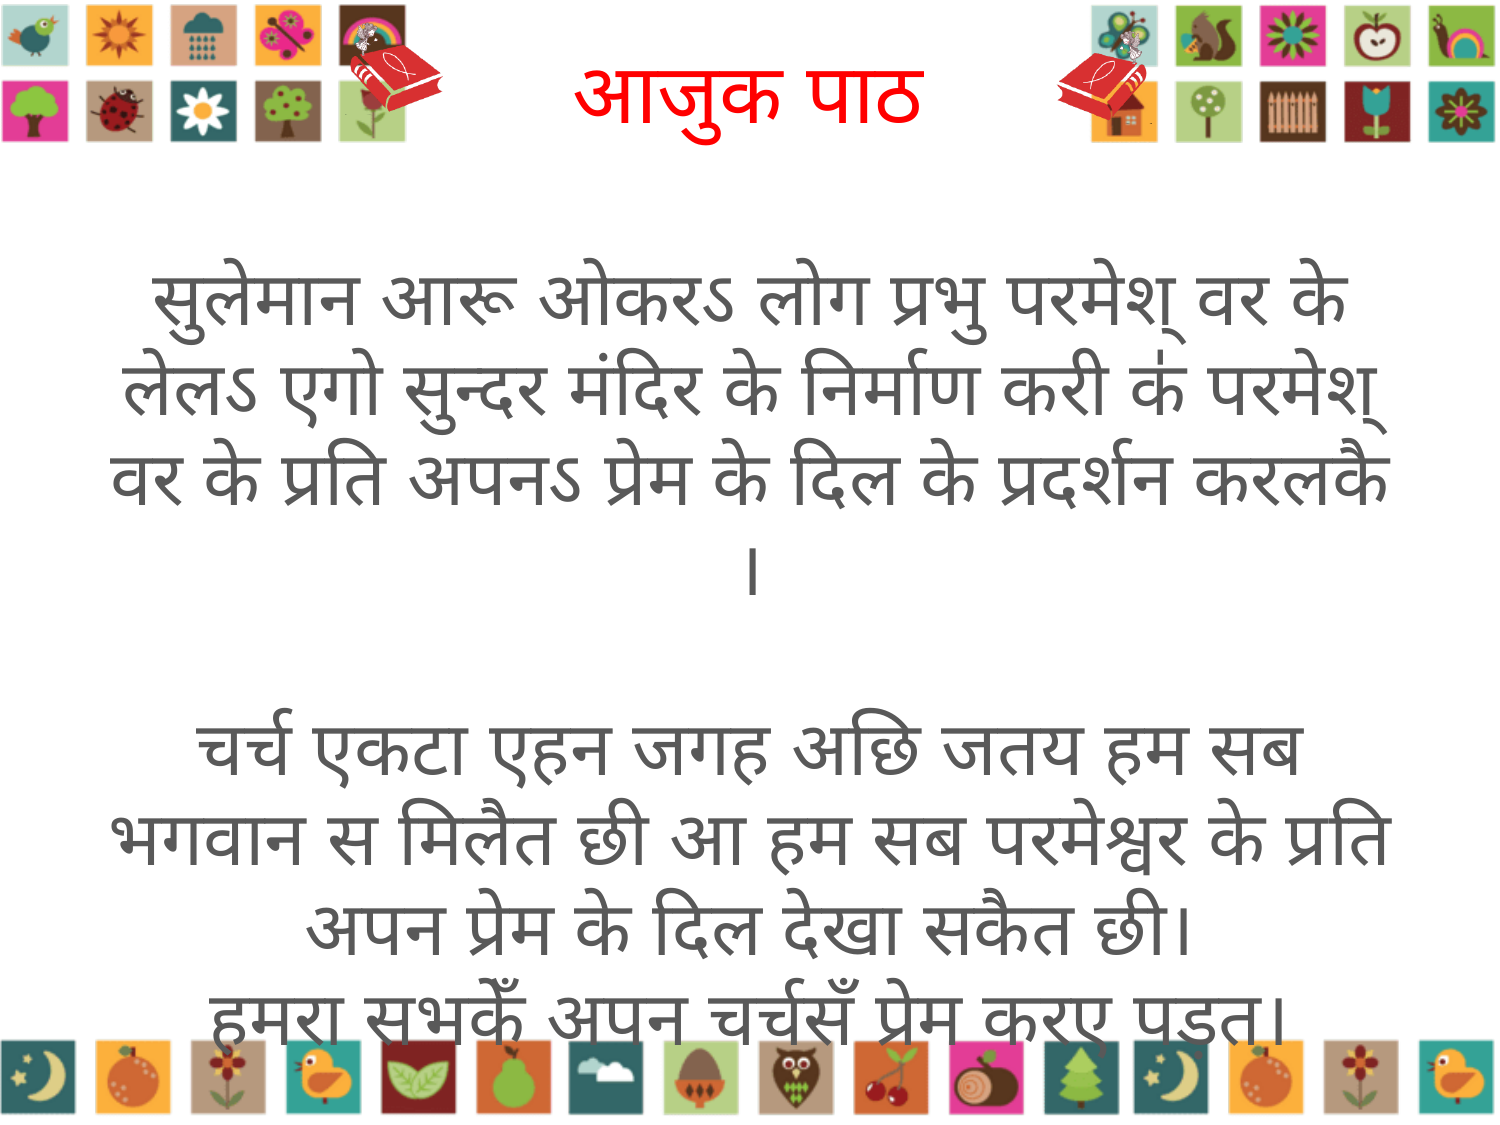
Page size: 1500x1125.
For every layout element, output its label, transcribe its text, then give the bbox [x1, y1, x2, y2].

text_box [0, 1028, 1500, 1118]
picture [0, 3, 475, 150]
text_box सुलेमान आरू ओकरऽ लोग प्रभु परमेश् वर के लेलऽ एगो सुन्दर मंदिर के निर्माण करी क॑ परमेश् वर के प्रति अपनऽ प्रेम के दिल के प्रदर्शन करलकै । चर्च एकटा एहन जगह अछि जतय हम सब भगवान स मिलैत छी आ हम सब परमेश्वर के प्रति अपन प्रेम के दिल देखा सकैत छी। हमरा सभकेँ अपन चर्चसँ प्रेम करए पड़त। [76, 243, 1424, 1027]
picture [1025, 3, 1500, 150]
text_box आजुक पाठ [424, 33, 1078, 148]
